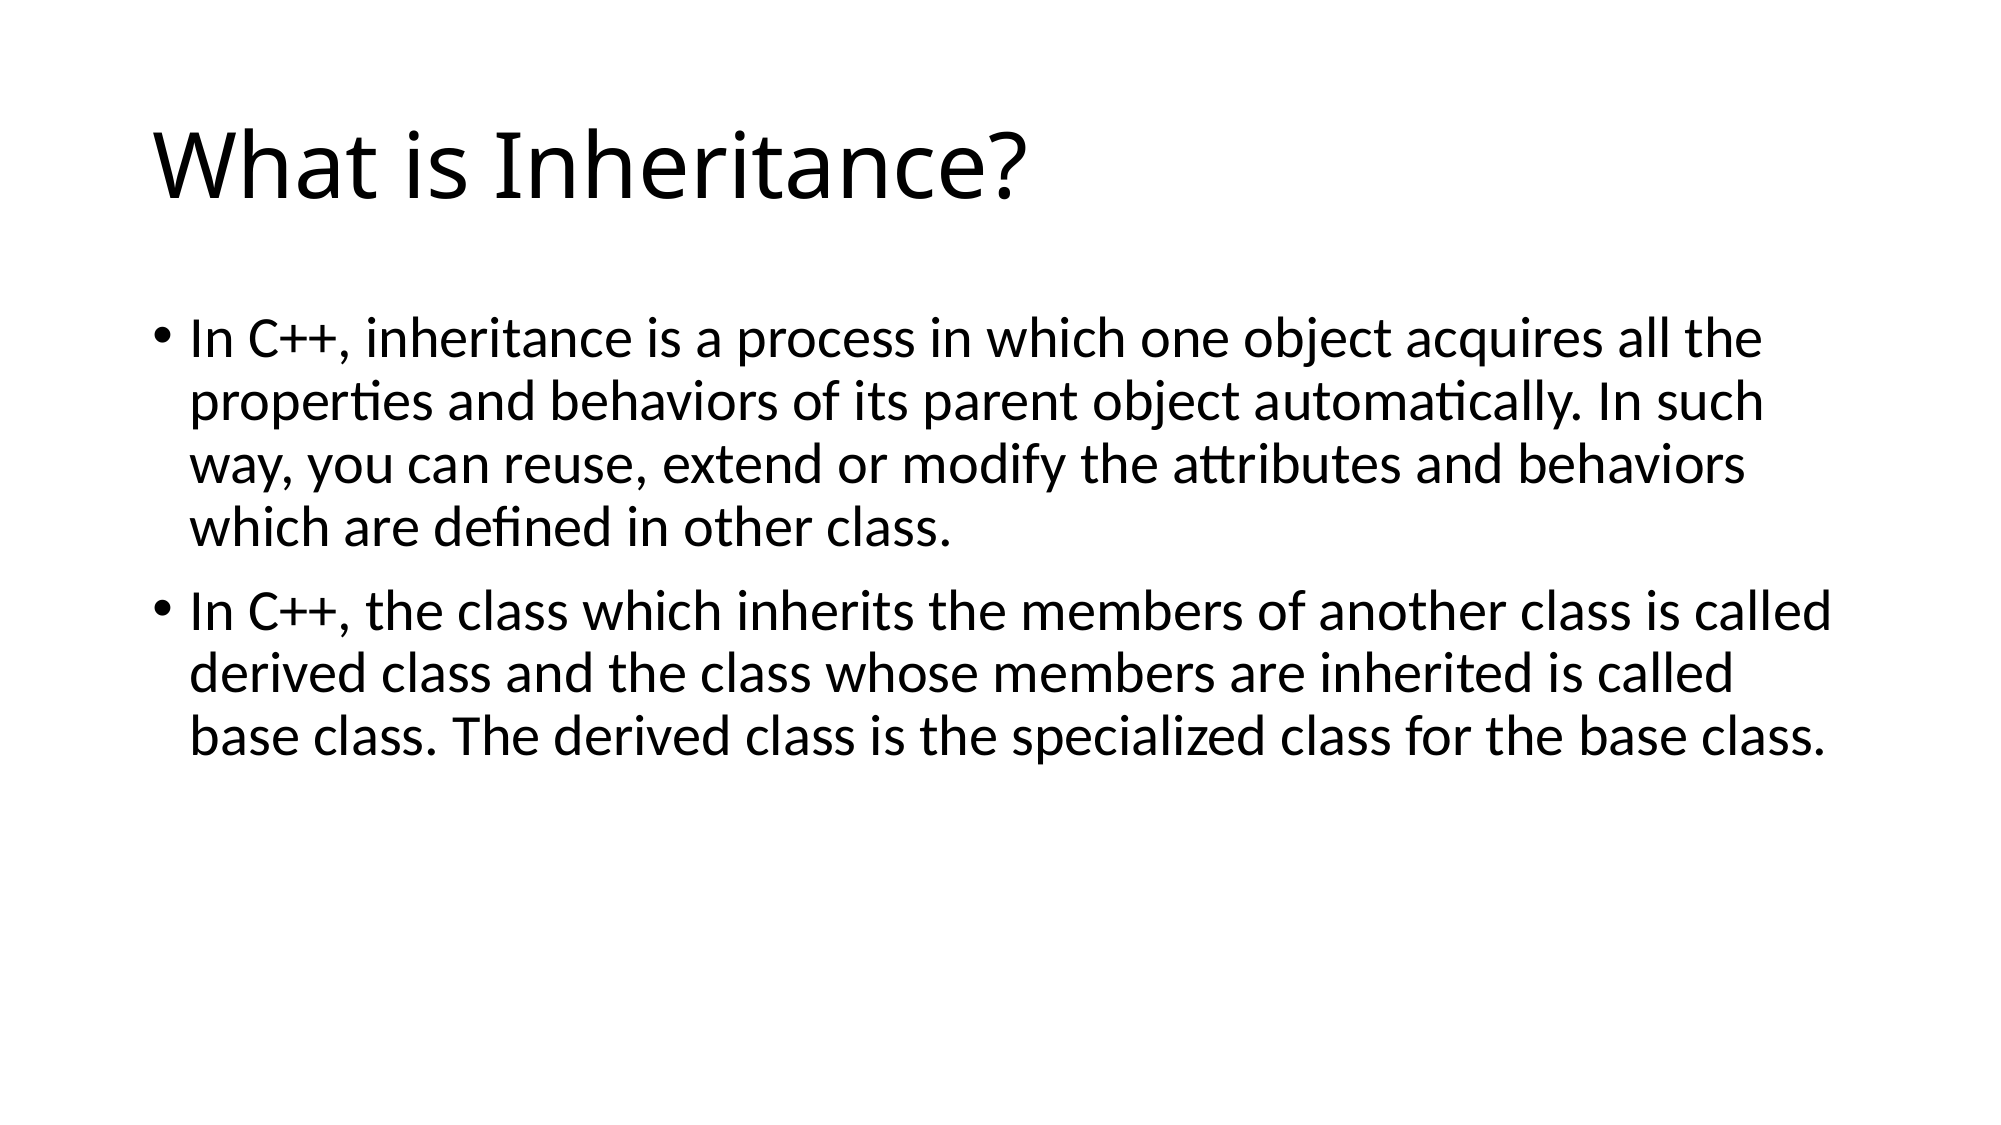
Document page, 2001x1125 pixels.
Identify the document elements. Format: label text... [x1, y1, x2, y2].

title What is Inheritance? [137, 59, 1863, 278]
list In C++, inheritance is a process in which one object acquires all the properties and behaviors of its parent object automatically. In such way, you can reuse, extend or modify the attributes and behaviors which are defined in other class. In C++, the class which inherits the members of another class is called derived class and the class whose members are inherited is called base class. The derived class is the specialized class for the base class. [137, 299, 1863, 1014]
